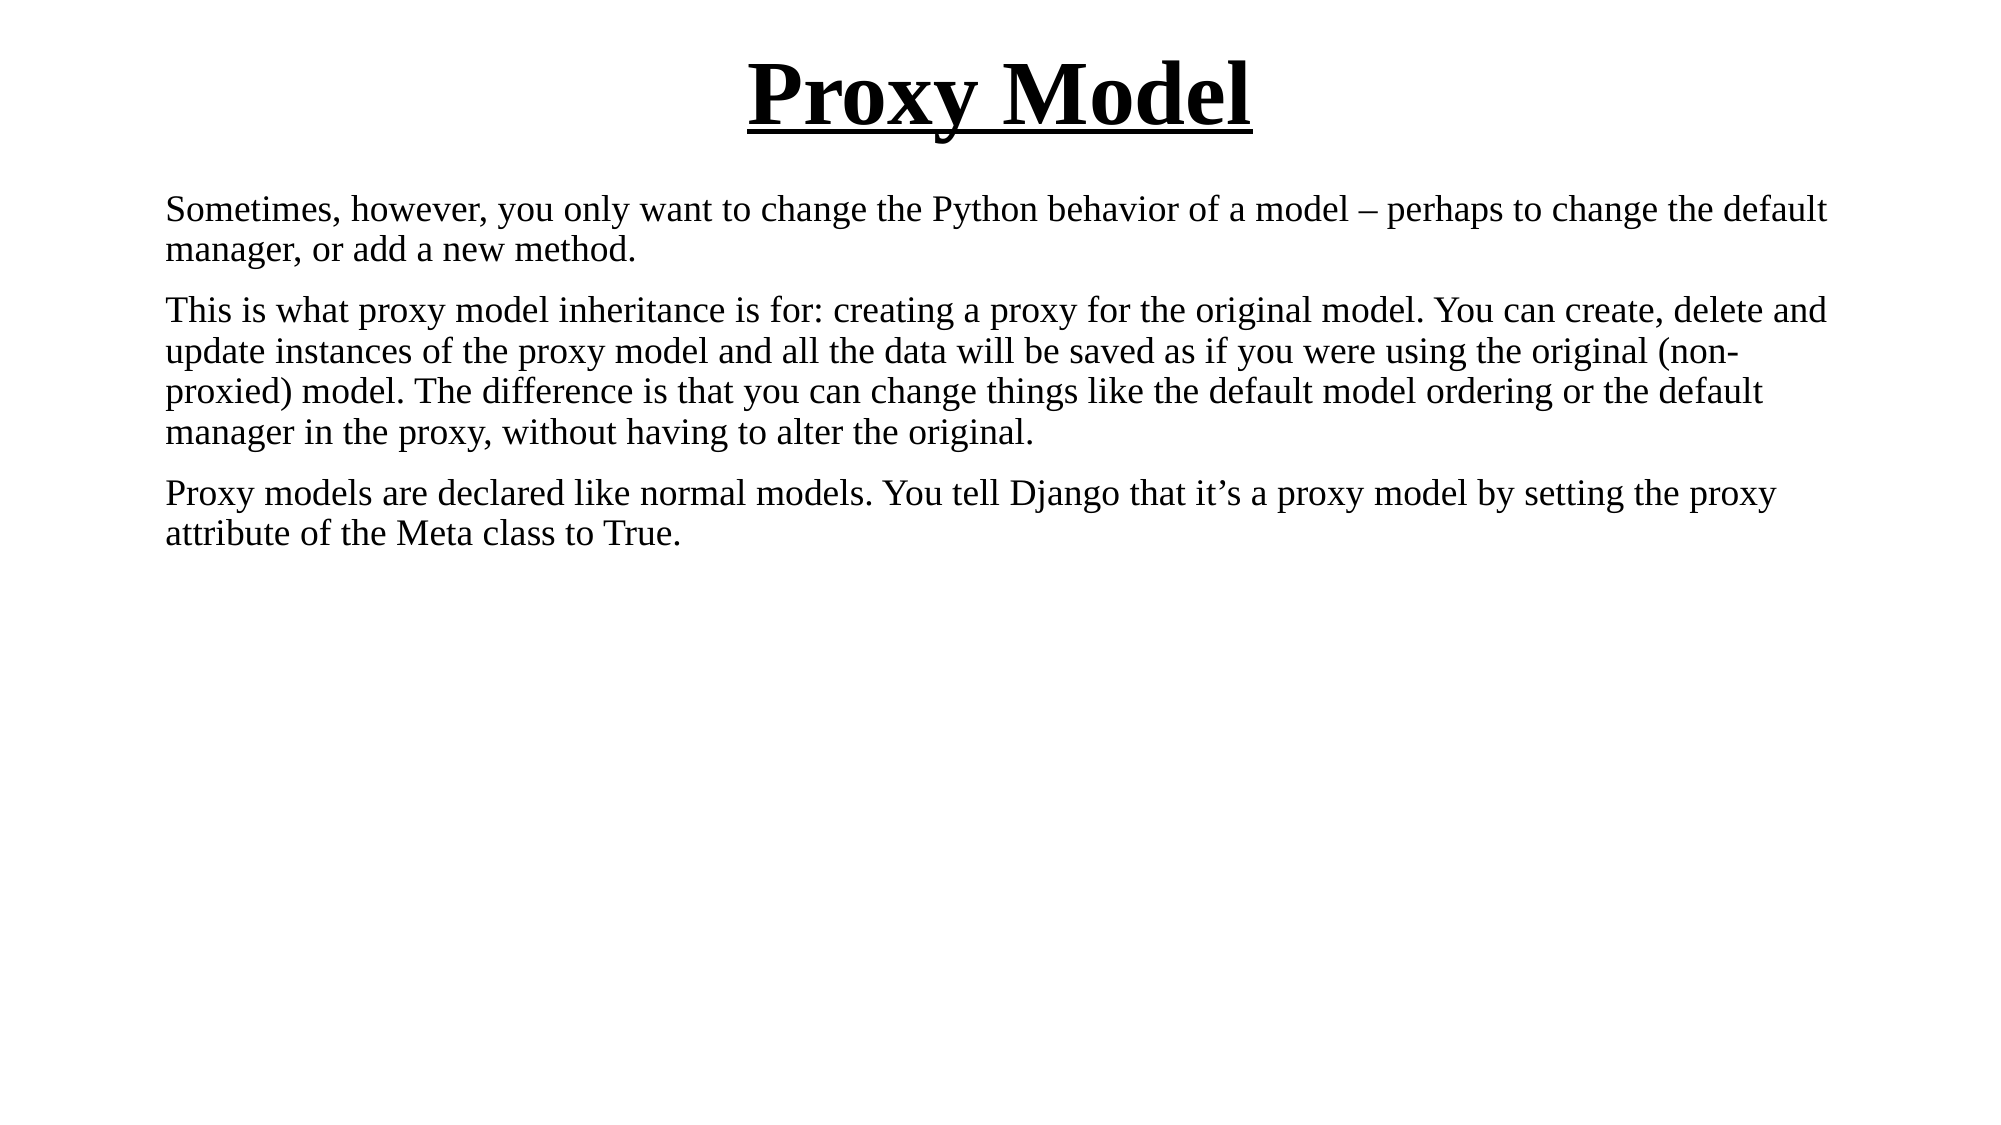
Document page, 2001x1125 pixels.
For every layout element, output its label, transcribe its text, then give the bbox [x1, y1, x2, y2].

list Sometimes, however, you only want to change the Python behavior of a model – perhaps to change the default manager, or add a new method. This is what proxy model inheritance is for: creating a proxy for the original model. You can create, delete and update instances of the proxy model and all the data will be saved as if you were using the original (non-proxied) model. The difference is that you can change things like the default model ordering or the default manager in the proxy, without having to alter the original. Proxy models are declared like normal models. You tell Django that it’s a proxy model by setting the proxy attribute of the Meta class to True. [150, 181, 1876, 1096]
title Proxy Model [137, 11, 1863, 178]
